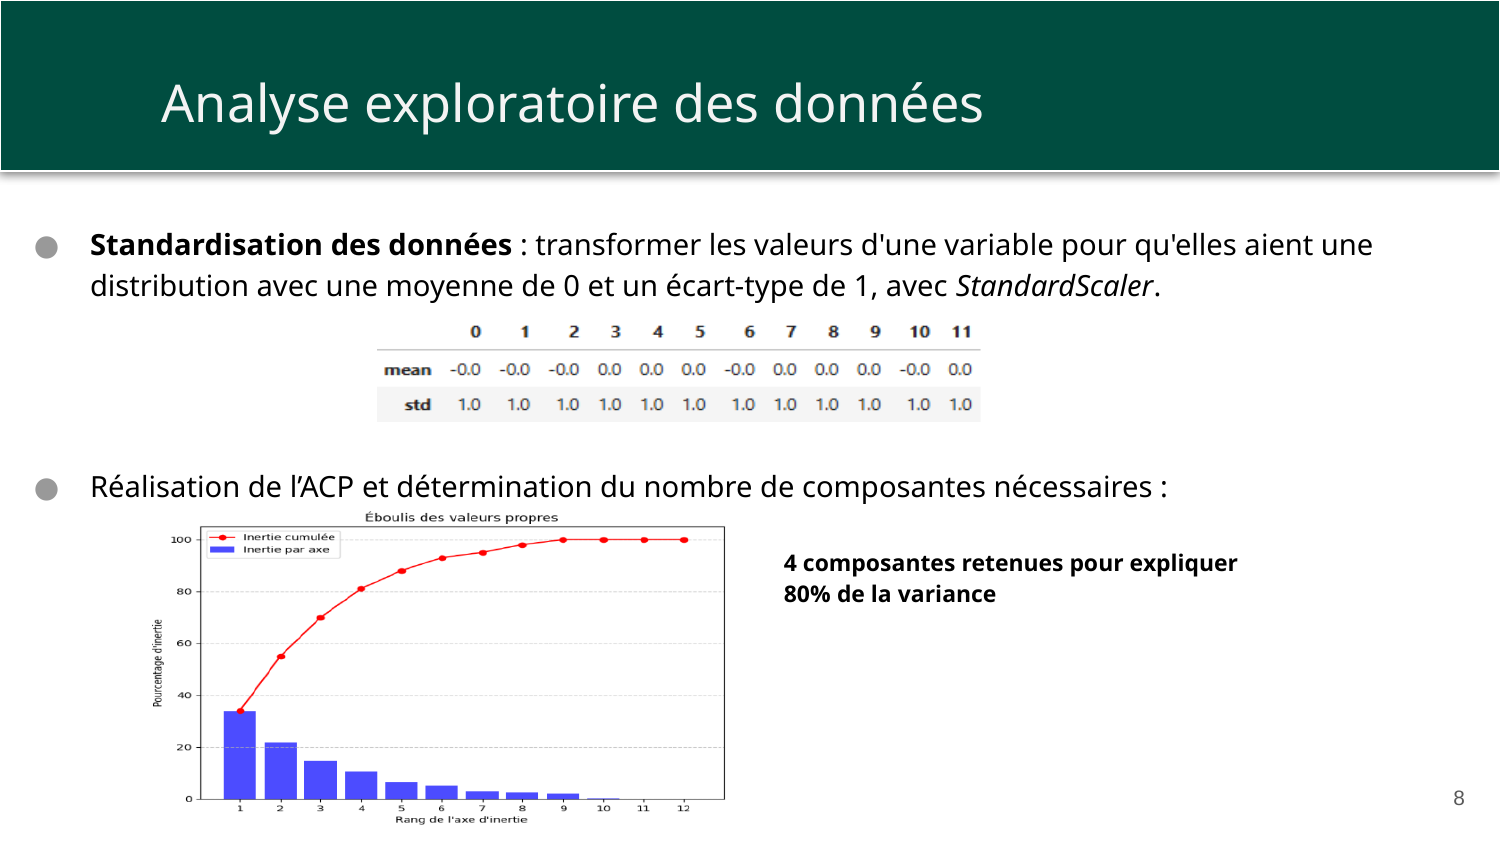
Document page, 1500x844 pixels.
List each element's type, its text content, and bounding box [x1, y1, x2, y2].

list Standardisation des données : transformer les valeurs d'une variable pour qu'elles aient une distribution avec une moyenne de 0 et un écart-type de 1, avec StandardScaler. Réalisation de l’ACP et détermination du nombre de composantes nécessaires : 4 composantes retenues pour expliquer 80% de la variance [0, 180, 1500, 844]
picture [146, 507, 751, 830]
slide_number 8 [1389, 764, 1480, 830]
text_box [0, 0, 1500, 172]
text_box Analyse exploratoire des données [146, 55, 1500, 150]
picture [377, 322, 985, 423]
